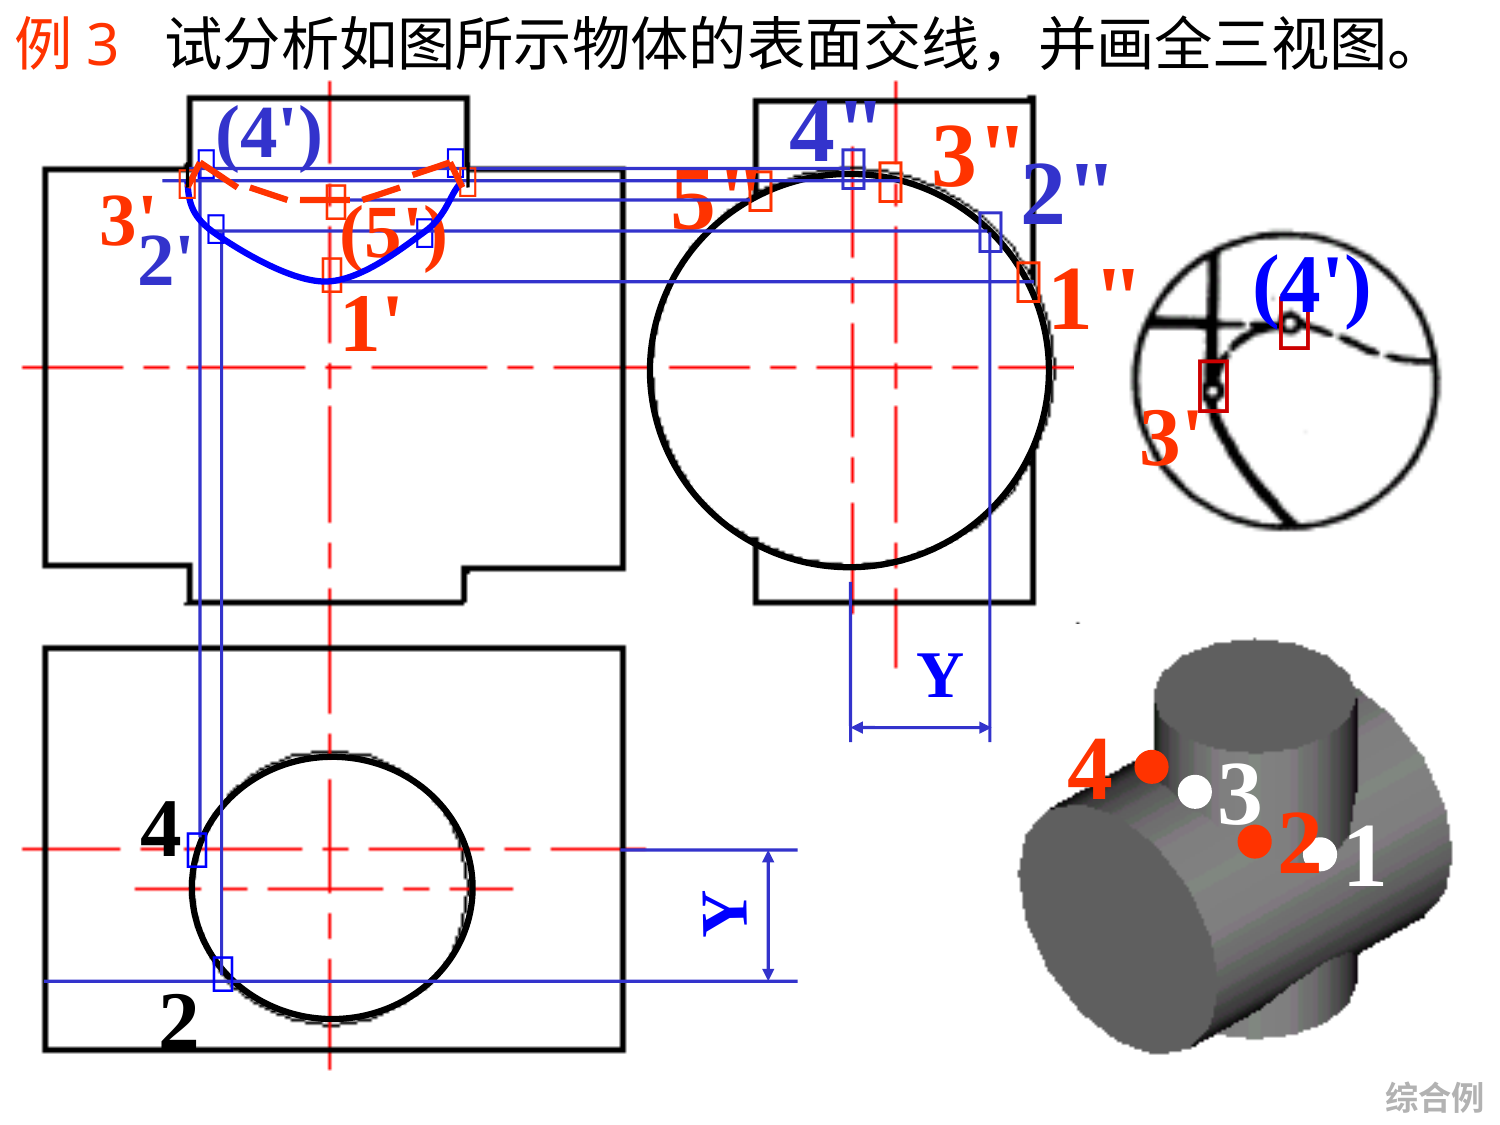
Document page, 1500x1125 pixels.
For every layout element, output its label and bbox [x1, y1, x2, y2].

text_box [1049, 699, 1406, 913]
text_box [850, 365, 992, 743]
text_box [1001, 624, 1500, 1125]
text_box [74, 149, 213, 268]
text_box [305, 207, 464, 281]
text_box [442, 148, 493, 214]
text_box [142, 935, 251, 1075]
text_box [181, 74, 339, 160]
text_box [305, 288, 421, 376]
text_box [0, 0, 1500, 1088]
text_box [1074, 187, 1500, 569]
text_box [124, 765, 225, 887]
text_box [121, 210, 242, 309]
text_box [44, 849, 798, 982]
text_box [655, 62, 1161, 356]
text_box [217, 162, 463, 201]
